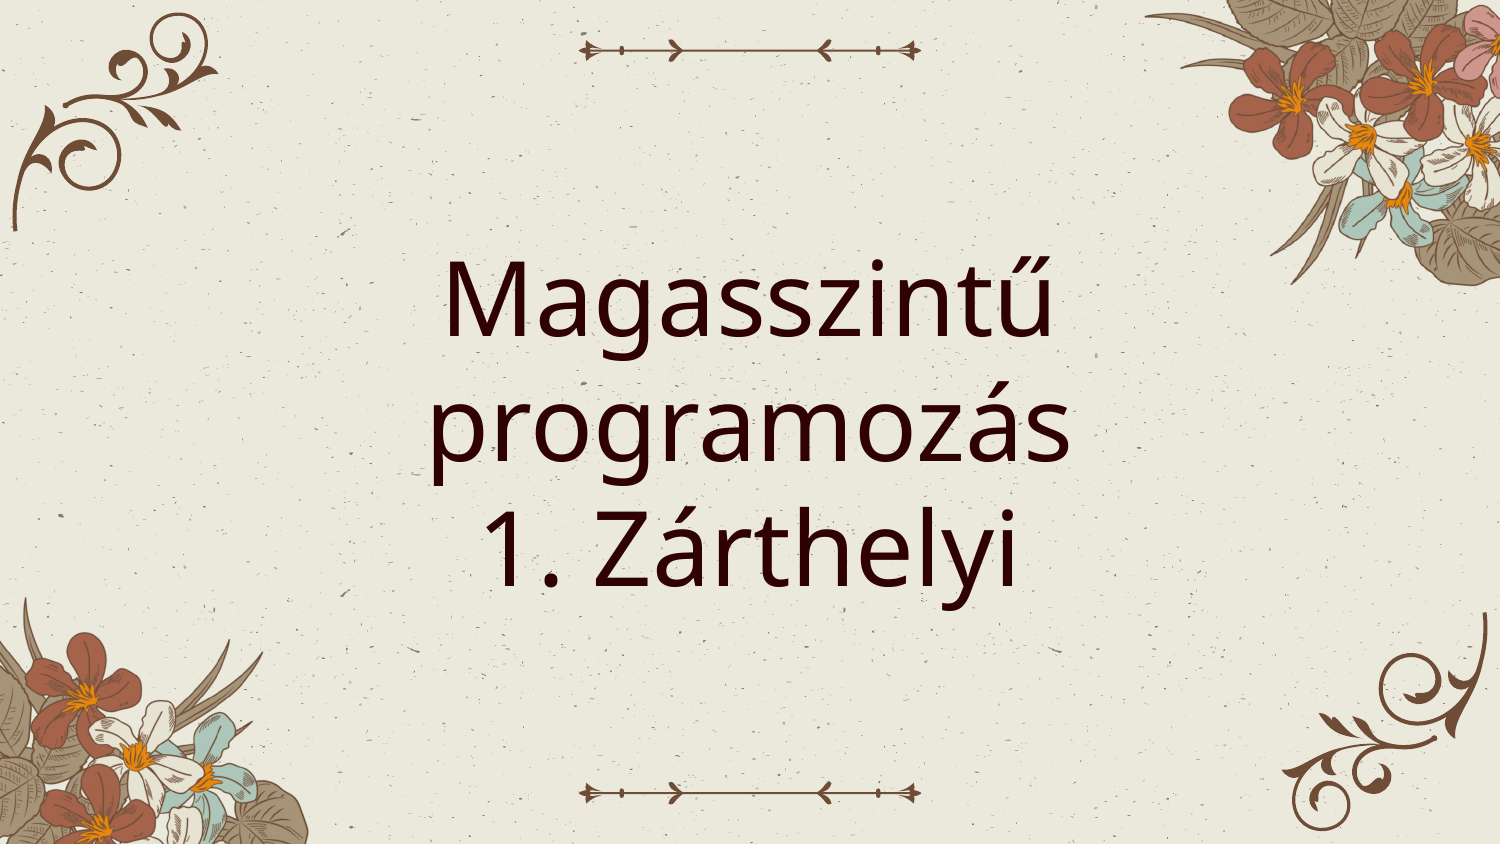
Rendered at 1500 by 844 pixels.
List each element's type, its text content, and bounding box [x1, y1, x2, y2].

title Magasszintű programozás 1. Zárthelyi [116, 325, 1383, 623]
picture [0, 0, 1500, 844]
